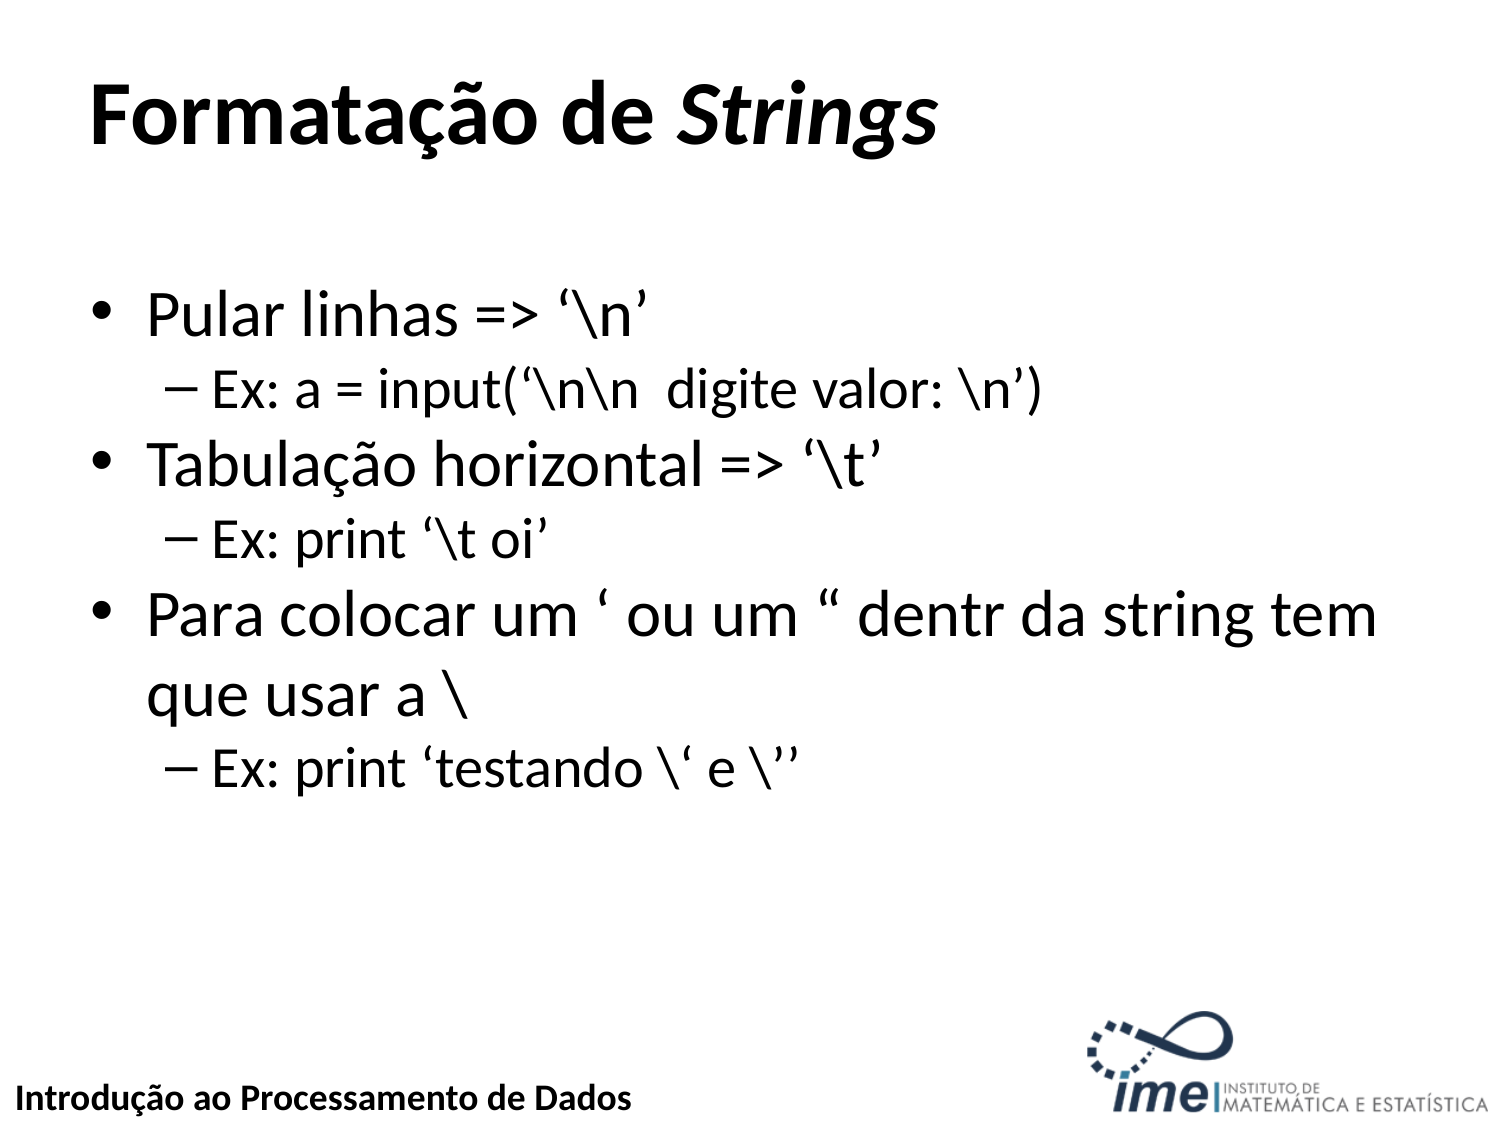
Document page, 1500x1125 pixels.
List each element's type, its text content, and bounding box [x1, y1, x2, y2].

text_box Pular linhas => ‘\n’ Ex: a = input(‘\n\n digite valor: \n’) Tabulação horizontal => ‘\t’ Ex: print ‘\t oi’ Para colocar um ‘ ou um “ dentr da string tem que usar a \ Ex: print ‘testando \‘ e \’’ [74, 262, 1425, 1005]
text_box Formatação de Strings [74, 45, 1425, 233]
picture [1086, 1011, 1494, 1115]
